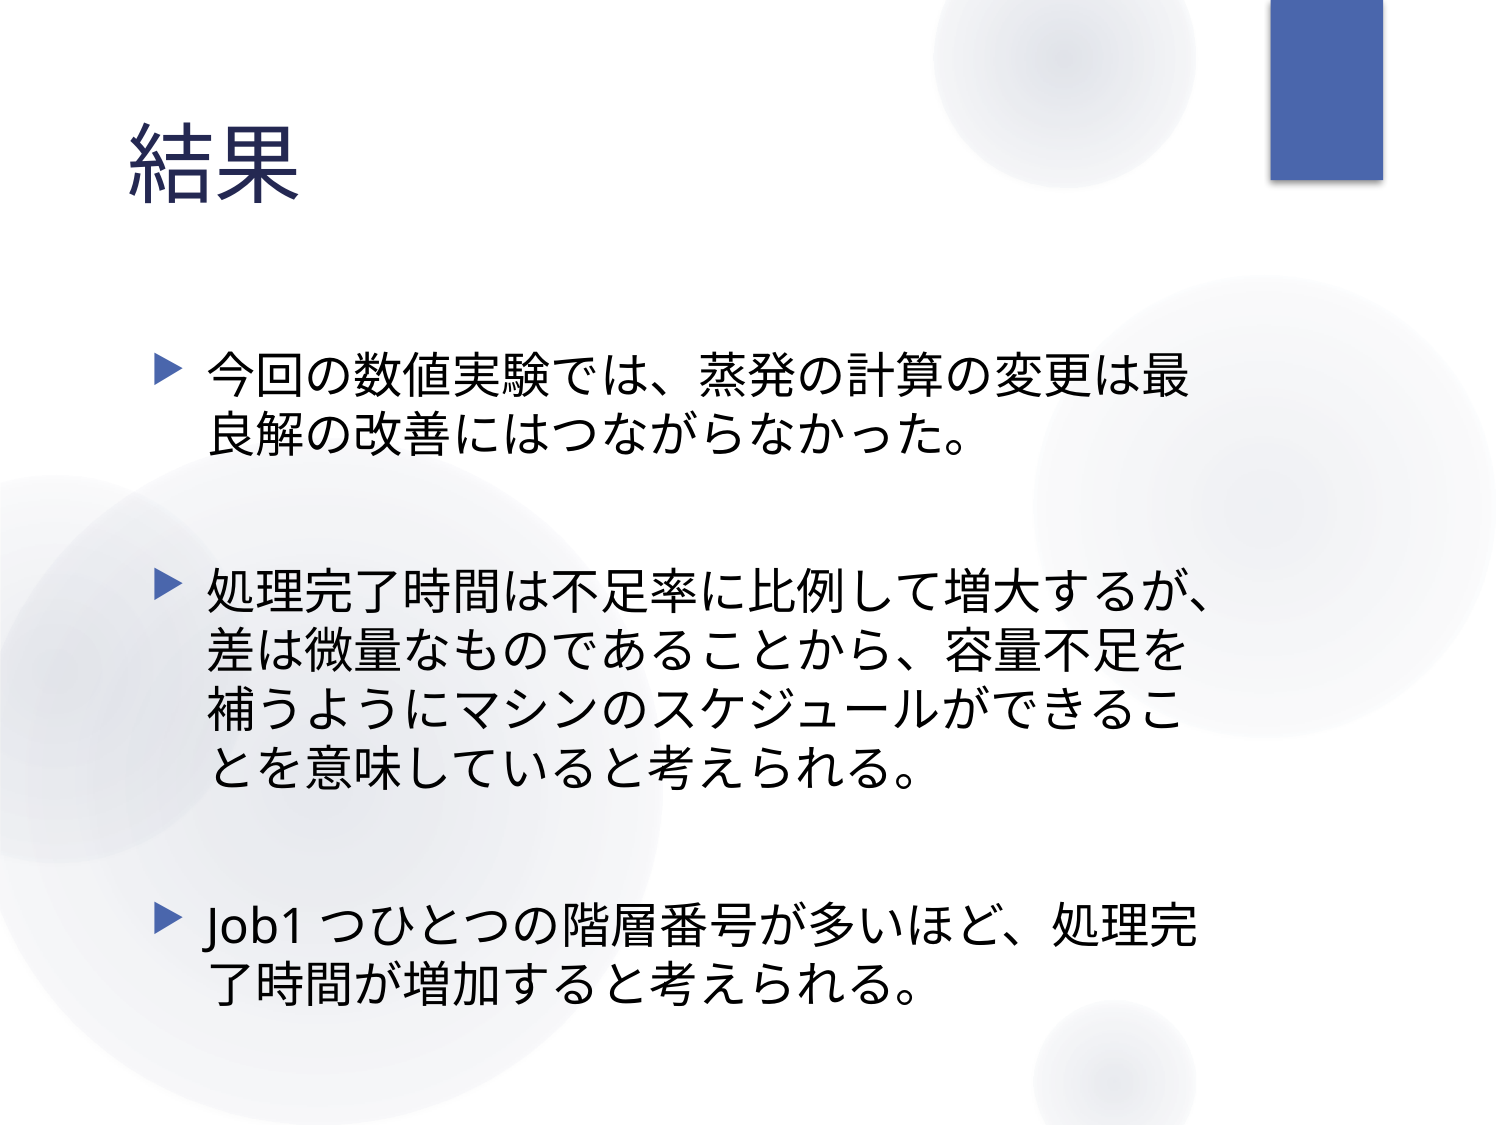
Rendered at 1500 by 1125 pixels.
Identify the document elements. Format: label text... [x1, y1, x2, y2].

list 今回の数値実験では、蒸発の計算の変更は最良解の改善にはつながらなかった。 処理完了時間は不足率に比例して増大するが、差は微量なものであることから、容量不足を補うようにマシンのスケジュールができることを意味していると考えられる。 Job1つひとつの階層番号が多いほど、処理完了時間が増加すると考えられる。 [135, 336, 1237, 1025]
title 結果 [112, 101, 1270, 260]
